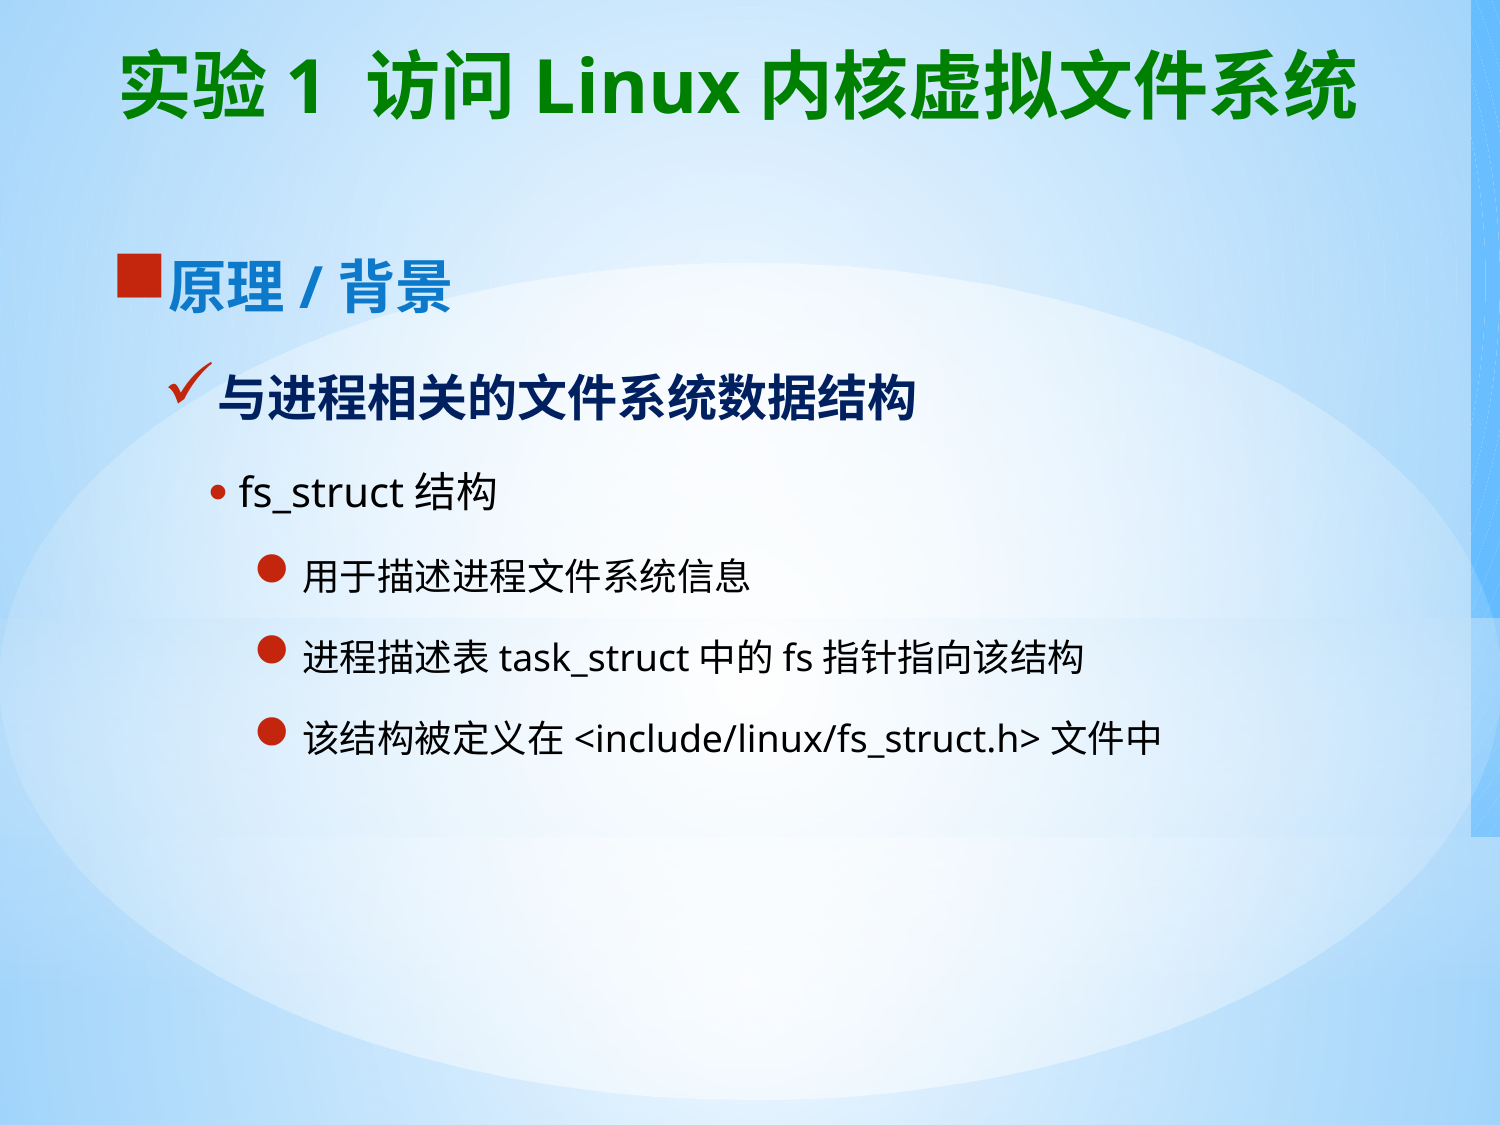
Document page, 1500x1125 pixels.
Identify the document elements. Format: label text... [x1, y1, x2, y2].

list 原理/背景 与进程相关的文件系统数据结构 fs_struct结构 用于描述进程文件系统信息 进程描述表task_struct中的fs指针指向该结构 该结构被定义在<include/linux/fs_struct.h>文件中 [88, 208, 1459, 1083]
title 实验1 访问Linux内核虚拟文件系统 [88, 30, 1388, 149]
